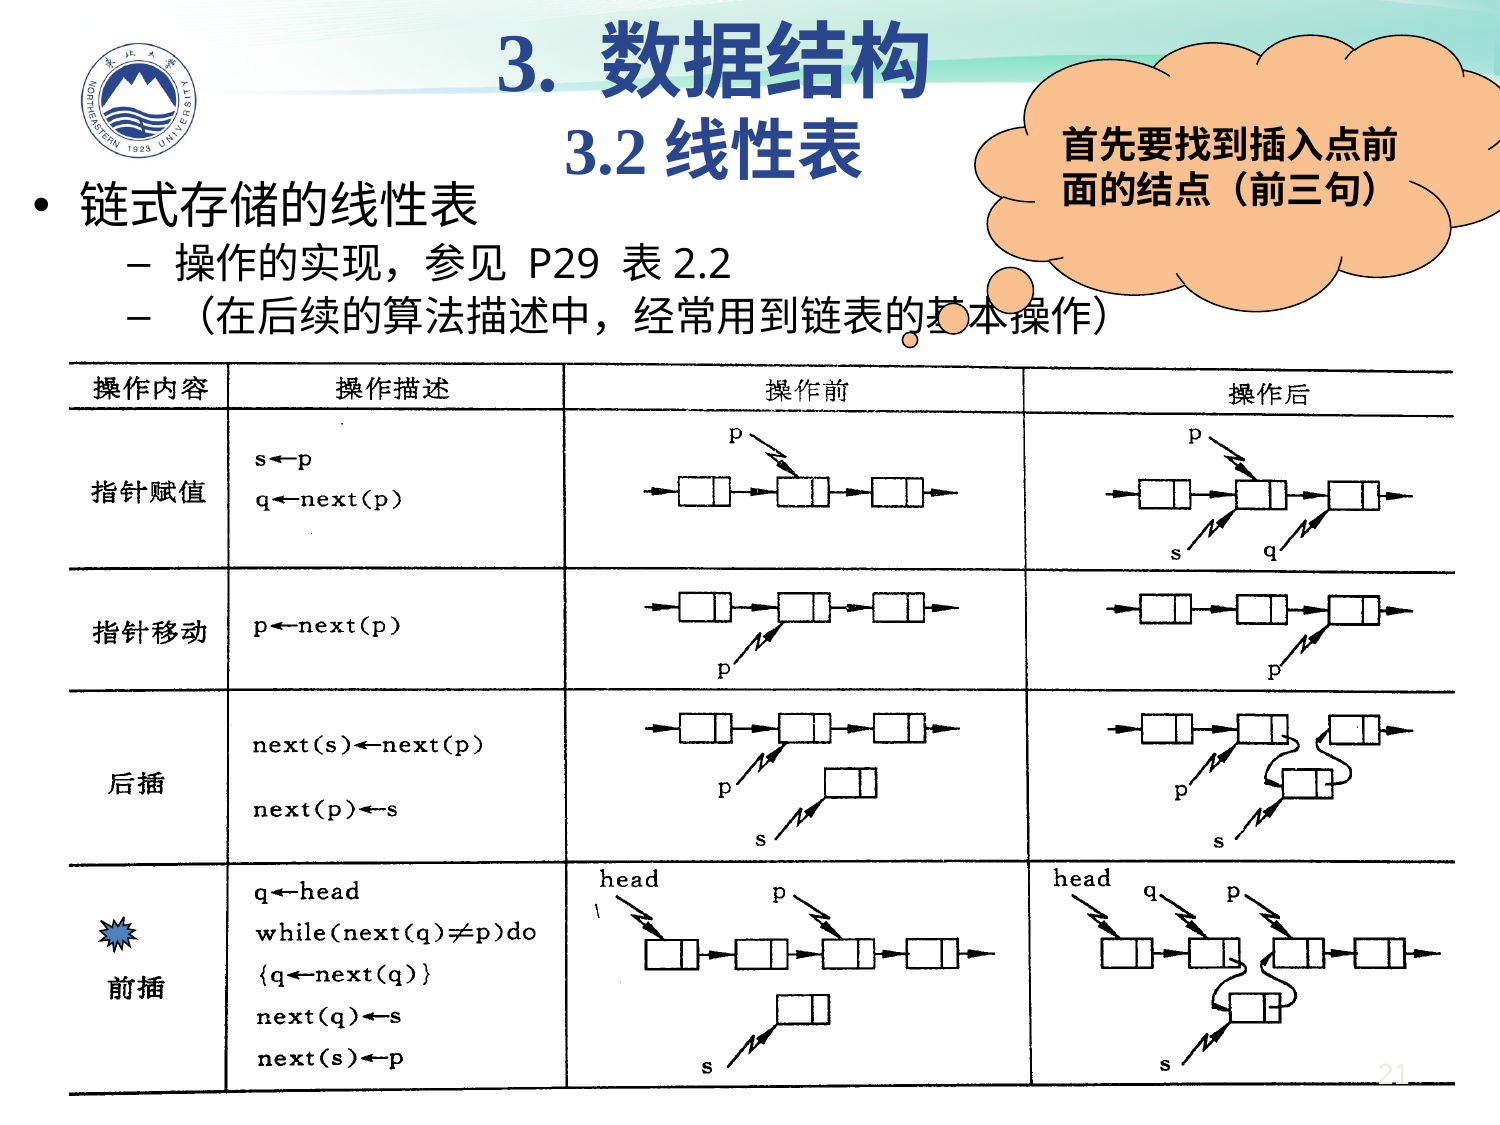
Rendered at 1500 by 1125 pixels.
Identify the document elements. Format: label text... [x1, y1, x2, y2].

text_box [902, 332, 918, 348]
text_box 首先要找到插入点前面的结点（前三句） [987, 267, 1034, 314]
text_box 首先要找到插入点前面的结点（前三句） [987, 35, 1500, 312]
text_box 首先要找到插入点前面的结点（前三句） [938, 303, 969, 335]
picture [1352, 0, 1500, 87]
text_box 3. 数据结构 3.2线性表 [76, 0, 1352, 196]
list 链式存储的线性表 操作的实现，参见 P29 表2.2 （在后续的算法描述中，经常用到链表的基本操作） [17, 172, 1431, 362]
picture [0, 0, 1500, 1125]
